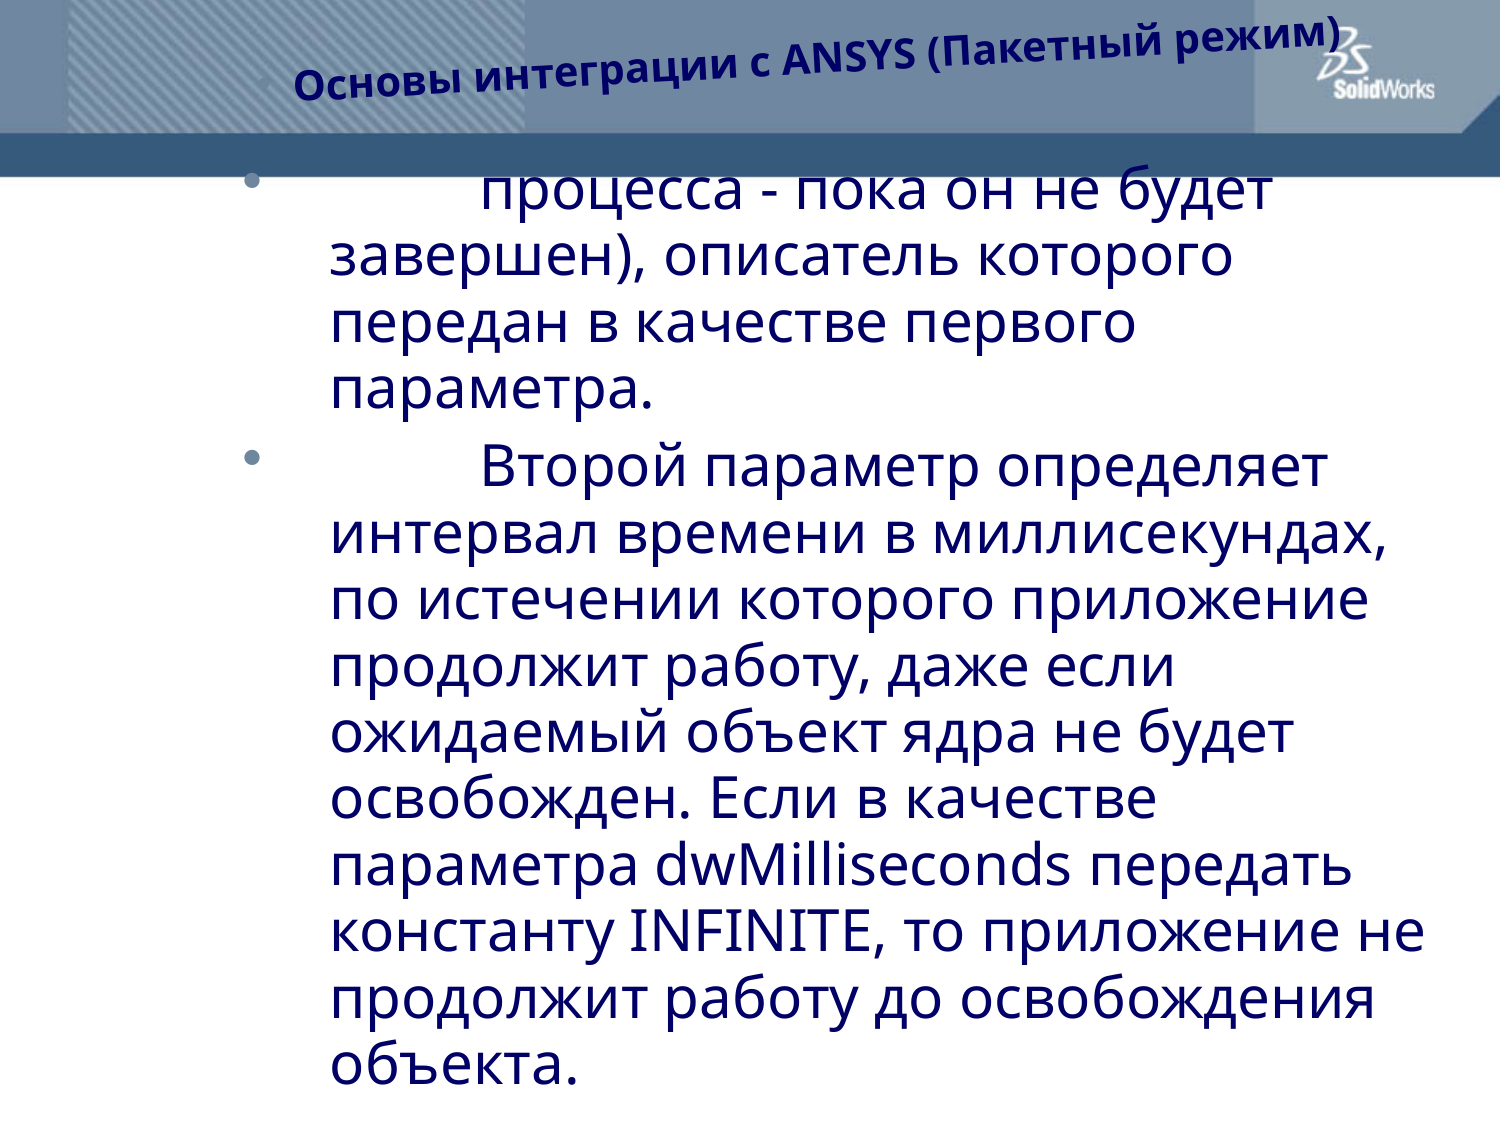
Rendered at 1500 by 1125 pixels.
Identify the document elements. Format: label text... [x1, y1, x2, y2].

text_box процесса - пока он не будет завершен), описатель которого передан в качестве первого параметра. Второй параметр определяет интервал времени в миллисекундах, по истечении которого приложение продолжит работу, даже если ожидаемый объект ядра не будет освобожден. Если в качестве параметра dwMilliseconds передать константу INFINITE, то приложение не продолжит работу до освобождения объекта. [227, 148, 1459, 1029]
text_box Основы интеграции с ANSYS (Пакетный режим) [241, 0, 1358, 122]
picture [0, 0, 1500, 1125]
